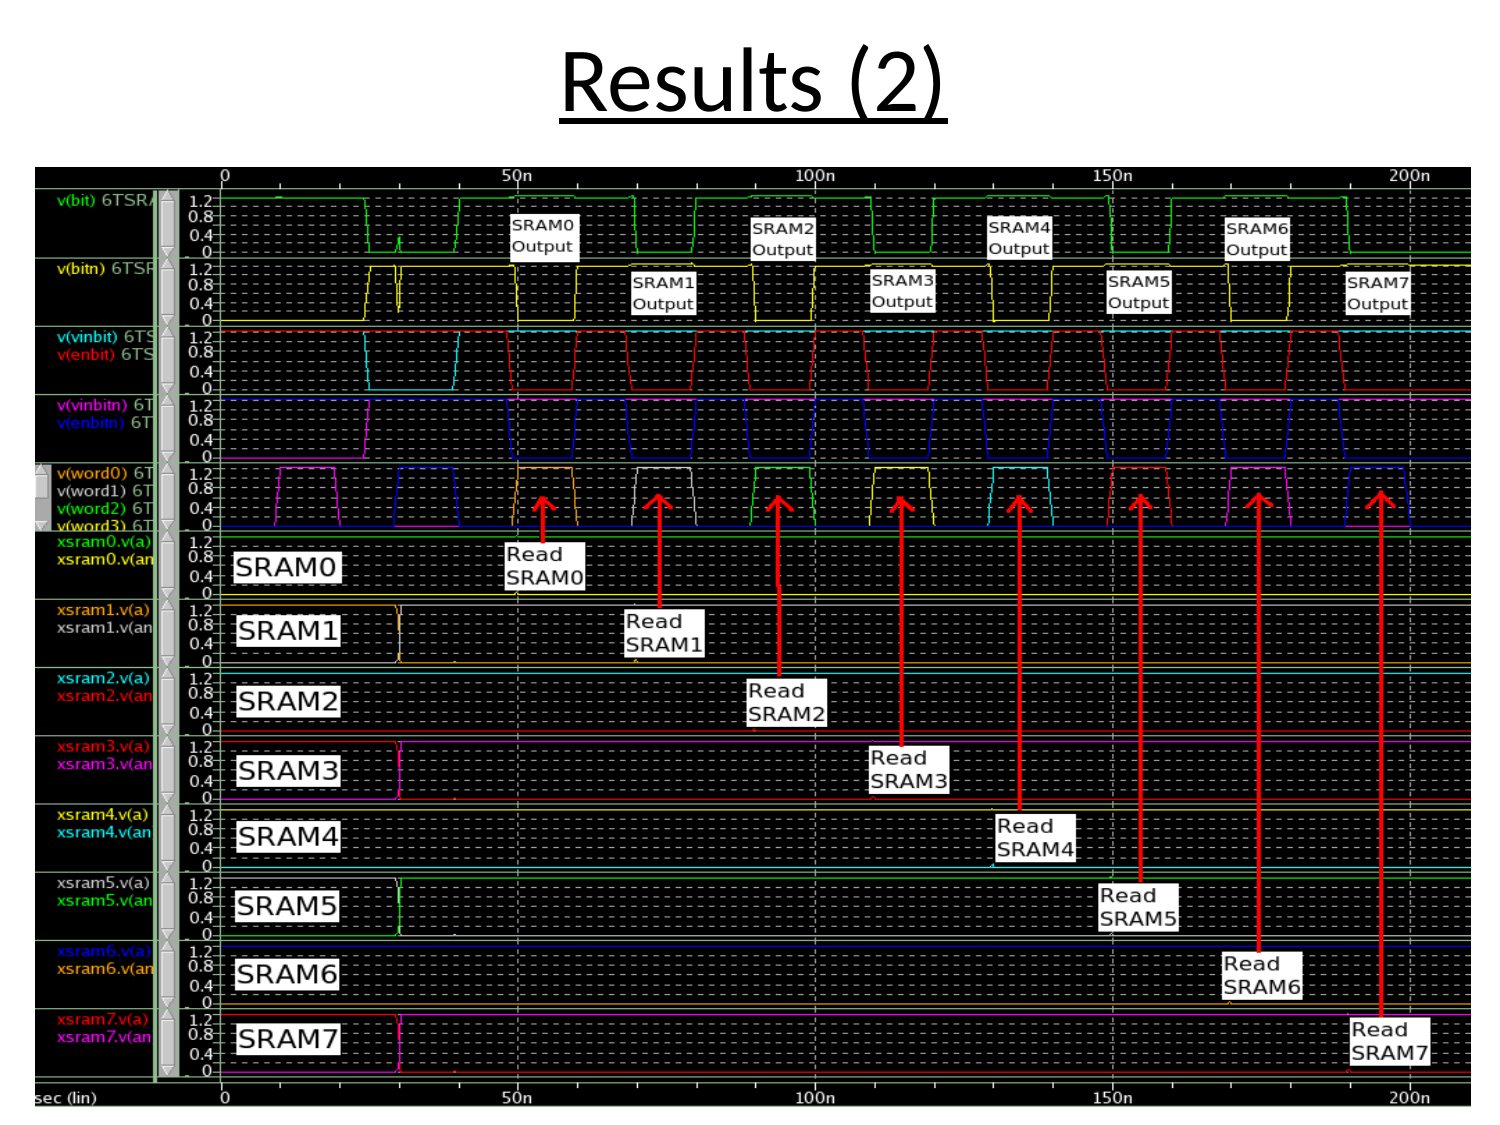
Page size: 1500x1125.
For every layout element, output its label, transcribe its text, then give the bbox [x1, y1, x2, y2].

title Results (2) [78, 0, 1429, 166]
picture [34, 166, 1471, 1107]
